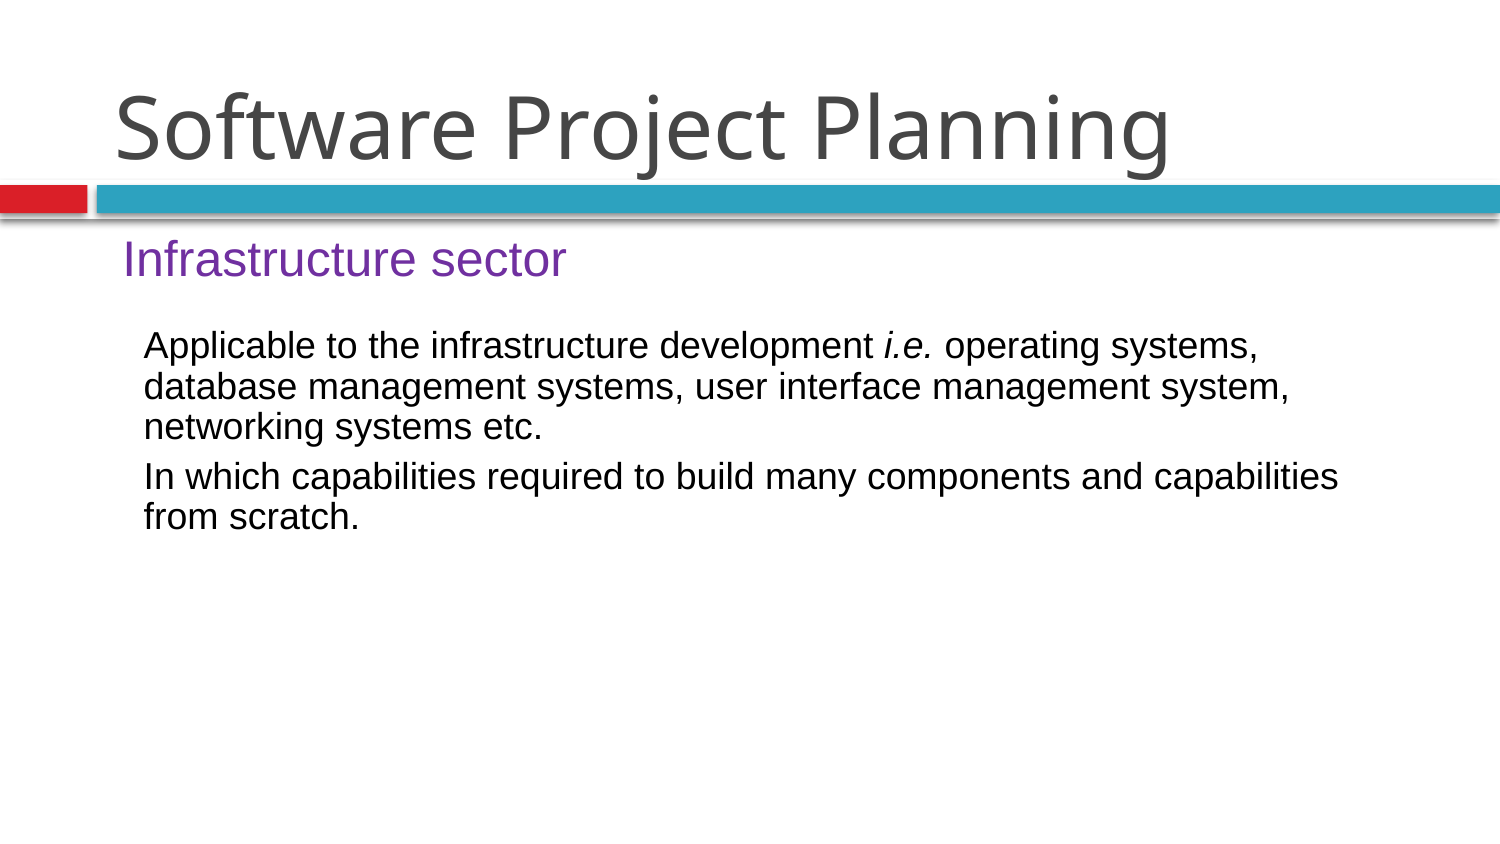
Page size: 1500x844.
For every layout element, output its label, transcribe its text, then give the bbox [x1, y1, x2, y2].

title Software Project Planning [99, 19, 1438, 185]
text_box Applicable to the infrastructure development i.e. operating systems, database management systems, user interface management system, networking systems etc. In which capabilities required to build many components and capabilities from scratch. [128, 318, 1395, 546]
text_box Infrastructure sector [107, 226, 583, 295]
